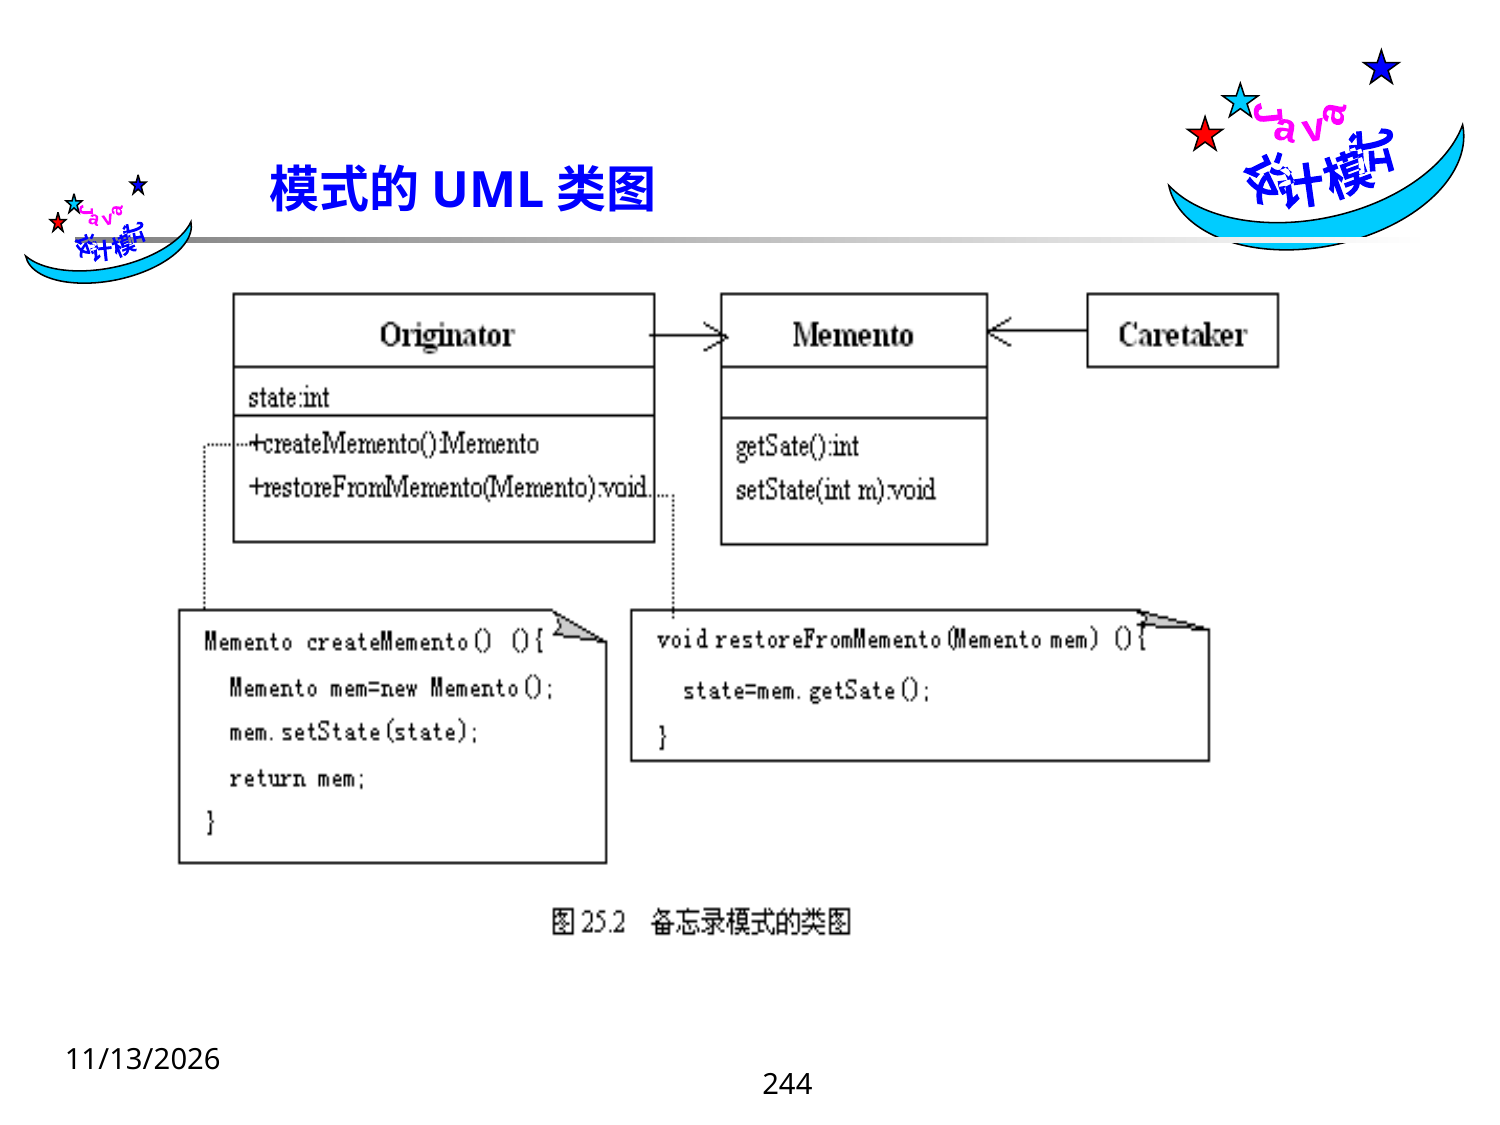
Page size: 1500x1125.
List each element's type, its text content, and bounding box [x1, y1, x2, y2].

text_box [49, 174, 176, 288]
text_box [49, 1012, 363, 1088]
text_box 模式的UML类图 [187, 149, 750, 225]
text_box [549, 1037, 1025, 1113]
text_box [187, 237, 1187, 243]
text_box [1187, 49, 1463, 251]
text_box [162, 274, 1288, 950]
